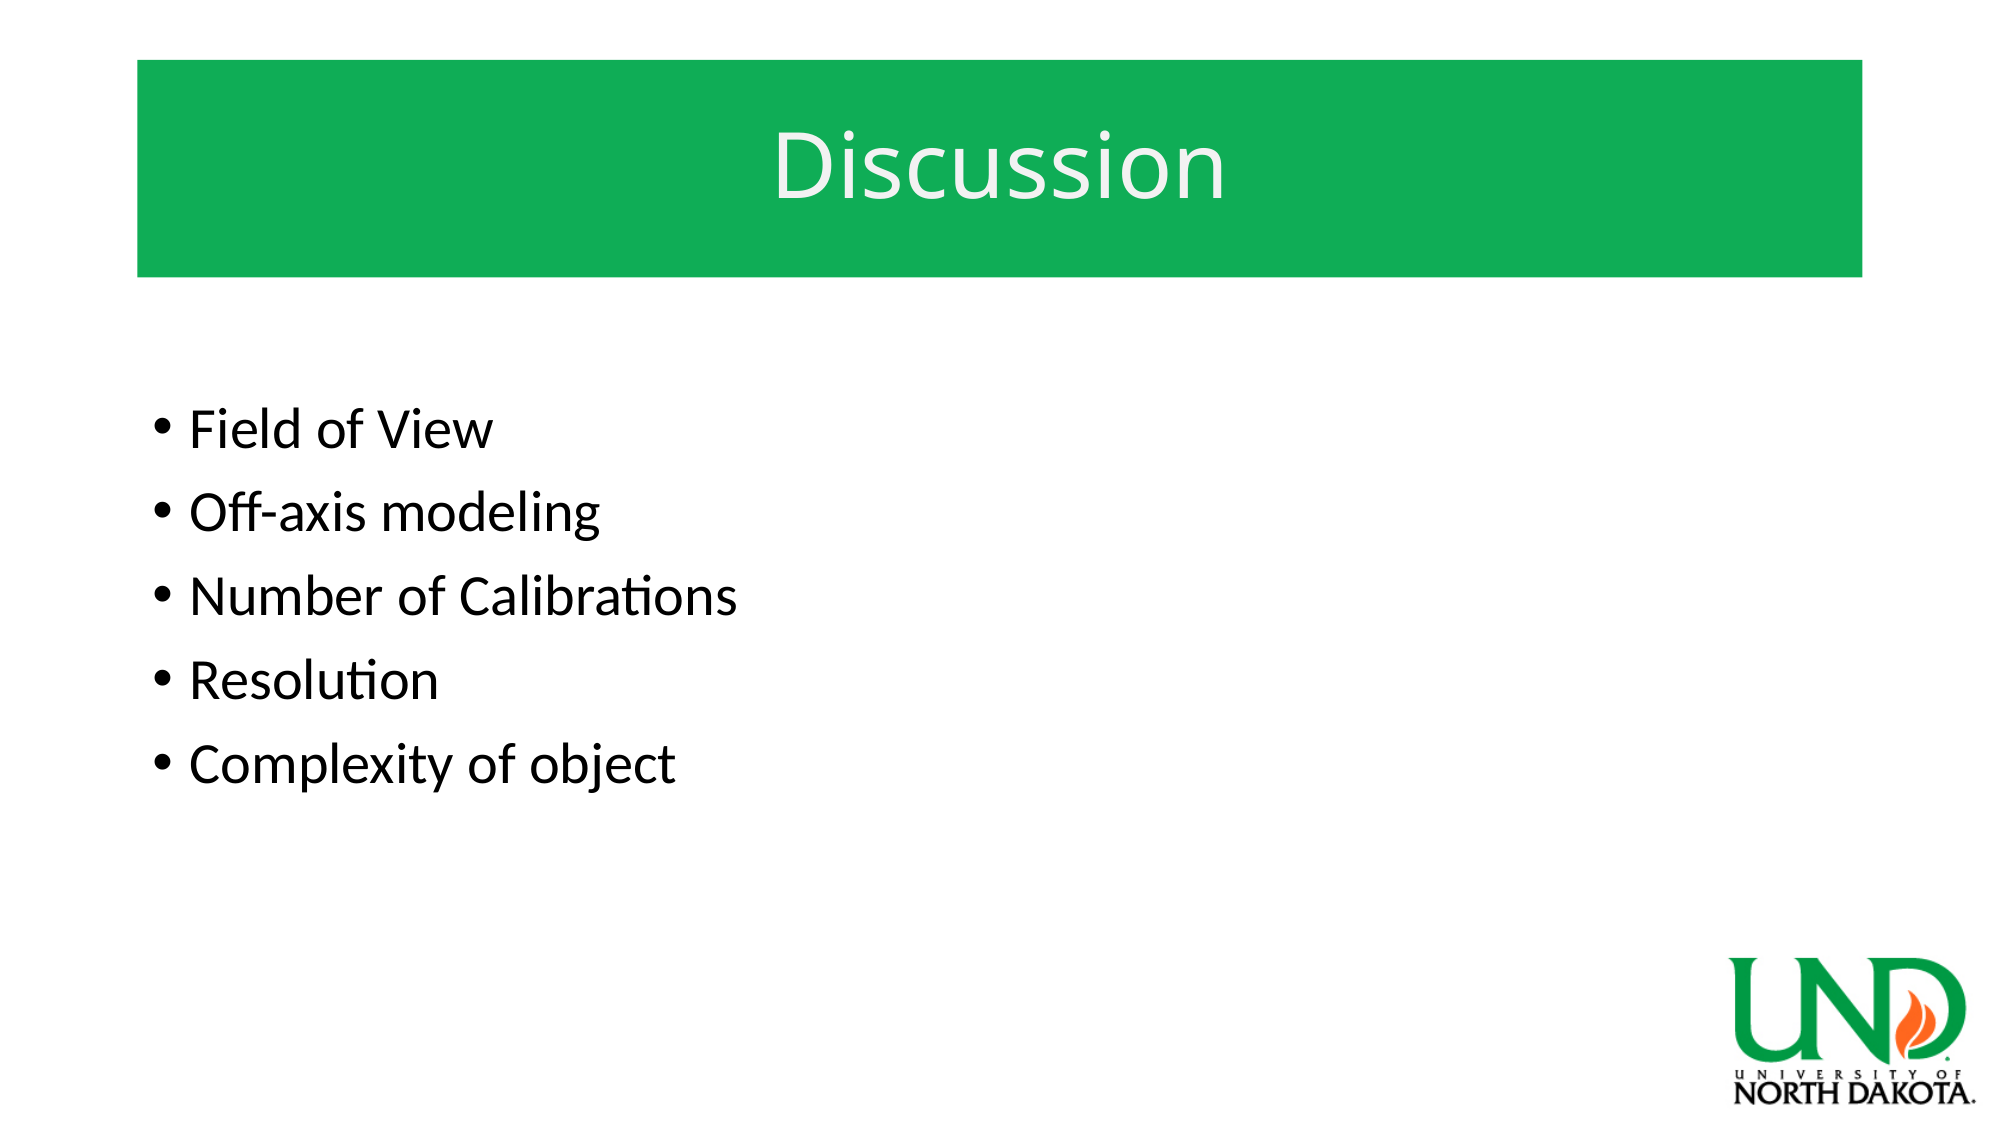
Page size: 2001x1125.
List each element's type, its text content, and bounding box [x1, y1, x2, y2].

title Discussion [137, 59, 1863, 278]
list Field of View Off-axis modeling Number of Calibrations Resolution Complexity of object [137, 299, 1863, 1014]
picture [1697, 933, 2000, 1125]
